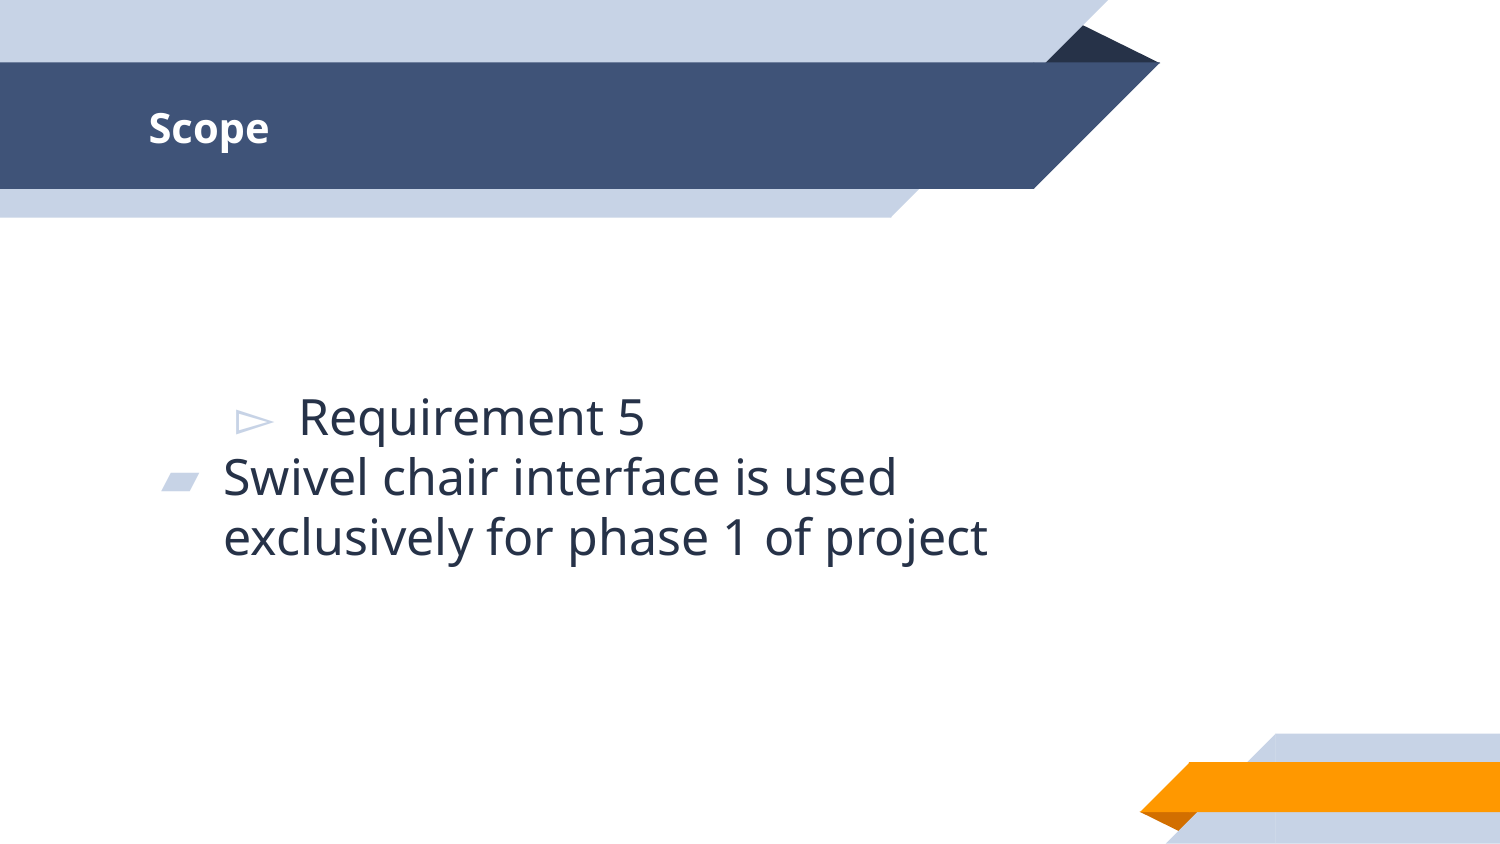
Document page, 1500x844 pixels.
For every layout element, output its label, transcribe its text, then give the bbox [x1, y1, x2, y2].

title Scope [133, 64, 1035, 190]
list Requirement 5 Swivel chair interface is used exclusively for phase 1 of project [133, 217, 1140, 734]
